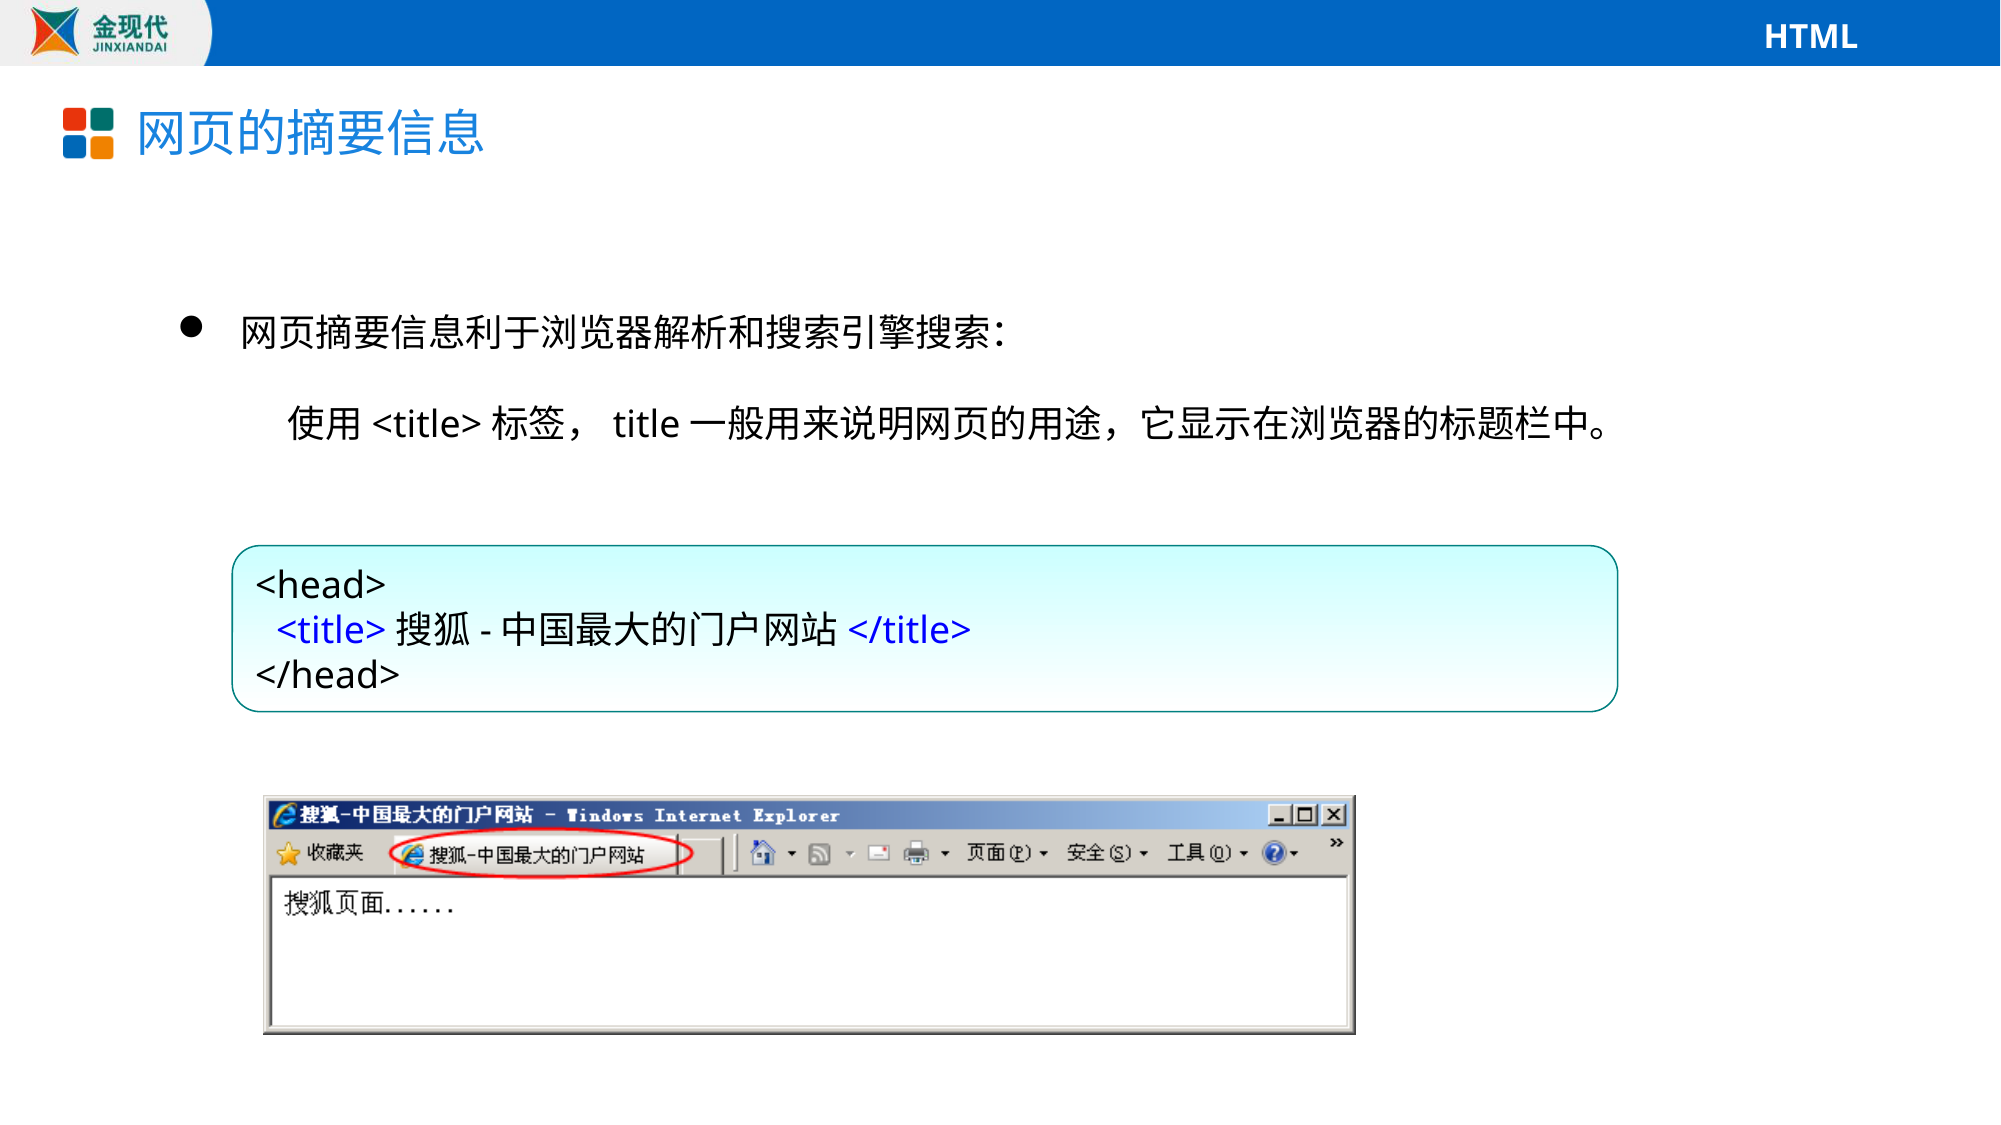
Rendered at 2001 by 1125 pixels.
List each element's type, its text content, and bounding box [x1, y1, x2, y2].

picture [63, 101, 117, 165]
picture [0, 0, 2001, 66]
title 网页的摘要信息 [121, 97, 842, 173]
text_box 网页摘要信息利于浏览器解析和搜索引擎搜索： 使用<title>标签，title一般用来说明网页的用途，它显示在浏览器的标题栏中。 [151, 301, 1699, 543]
picture [263, 795, 1356, 1035]
text_box <head> <title>搜狐-中国最大的门户网站</title> </head> [232, 545, 1618, 712]
